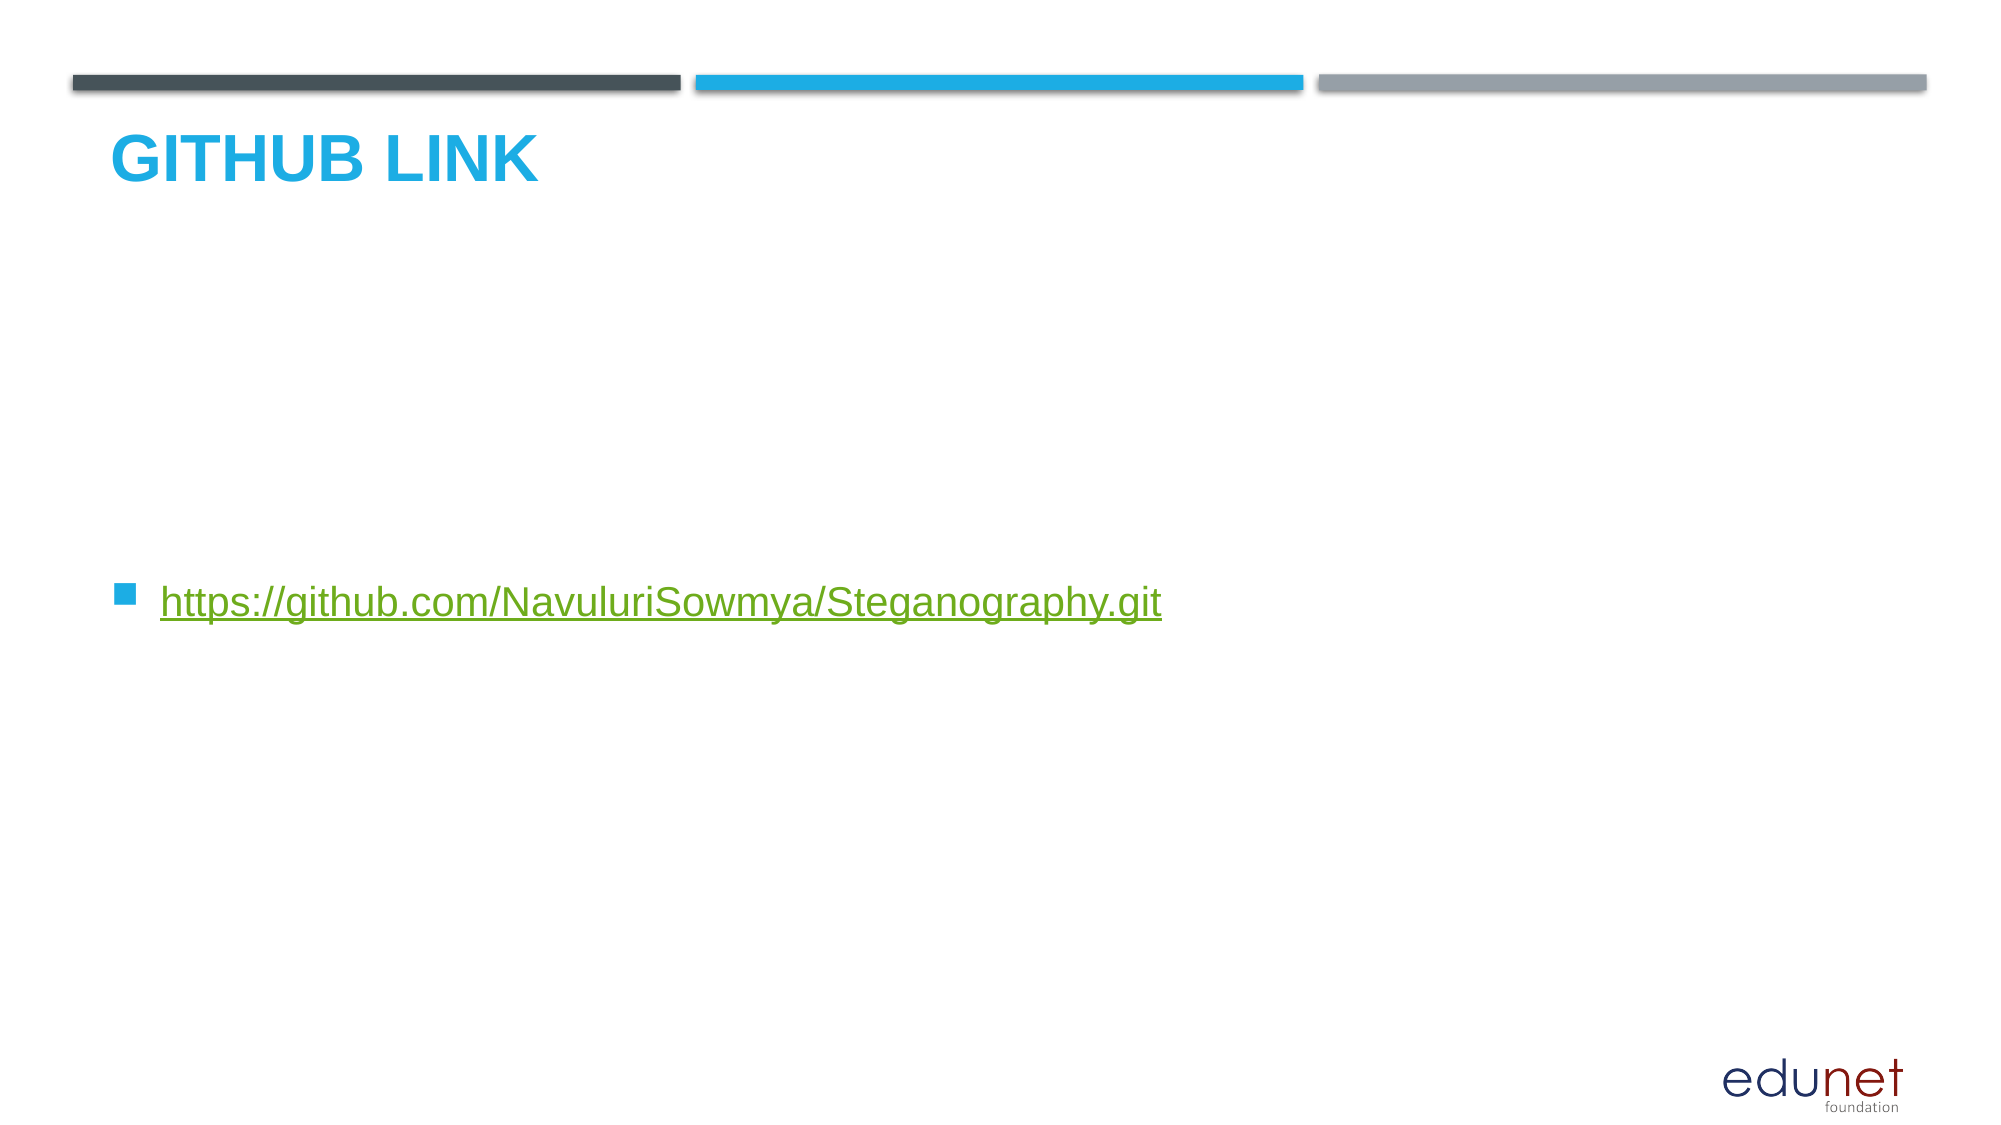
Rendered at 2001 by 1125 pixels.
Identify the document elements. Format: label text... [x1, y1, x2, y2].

title GitHub Link [95, 115, 1905, 203]
list https://github.com/NavuluriSowmya/Steganography.git [95, 213, 1905, 981]
picture [1719, 1056, 1905, 1116]
